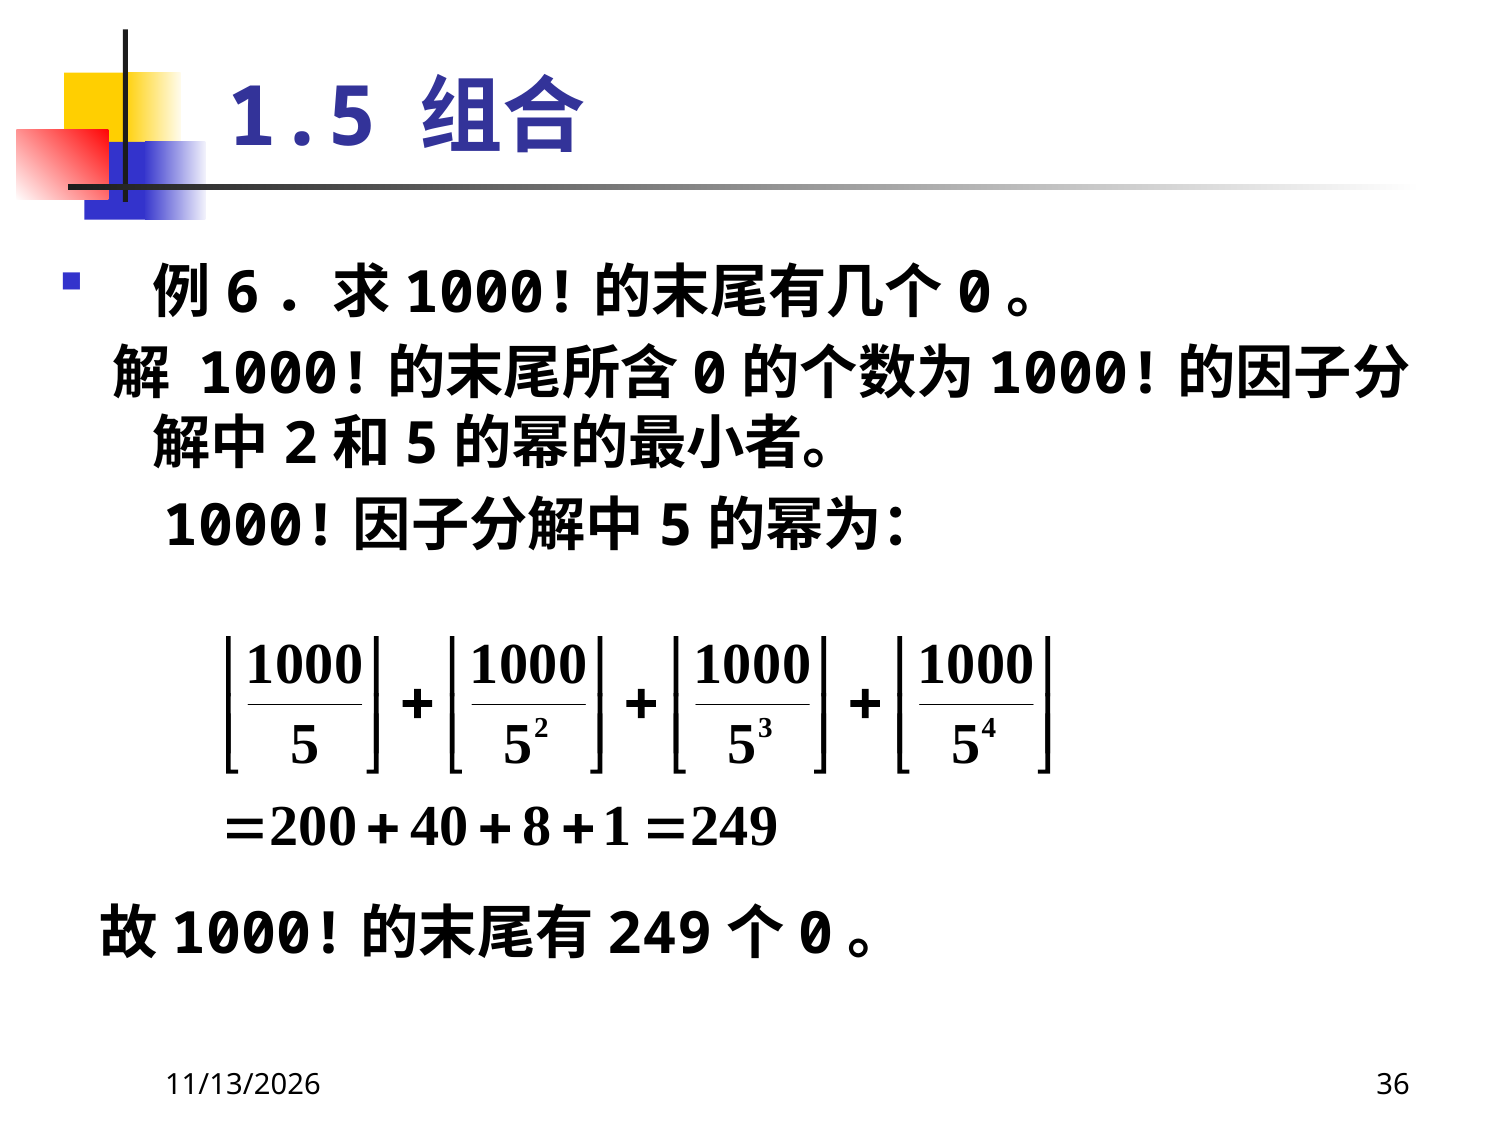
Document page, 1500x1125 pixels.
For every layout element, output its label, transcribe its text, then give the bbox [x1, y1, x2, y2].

title 1.5 组合 [212, 24, 1261, 170]
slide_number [150, 1037, 463, 1113]
slide_number 36 [1112, 1037, 1425, 1113]
list 例6．求1000!的末尾有几个0。 解 1000!的末尾所含0的个数为1000!的因子分解中2和5的幂的最小者。 1000!因子分解中5的幂为： 故1000!的末尾有249个0。 [43, 246, 1426, 1013]
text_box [218, 633, 1066, 853]
